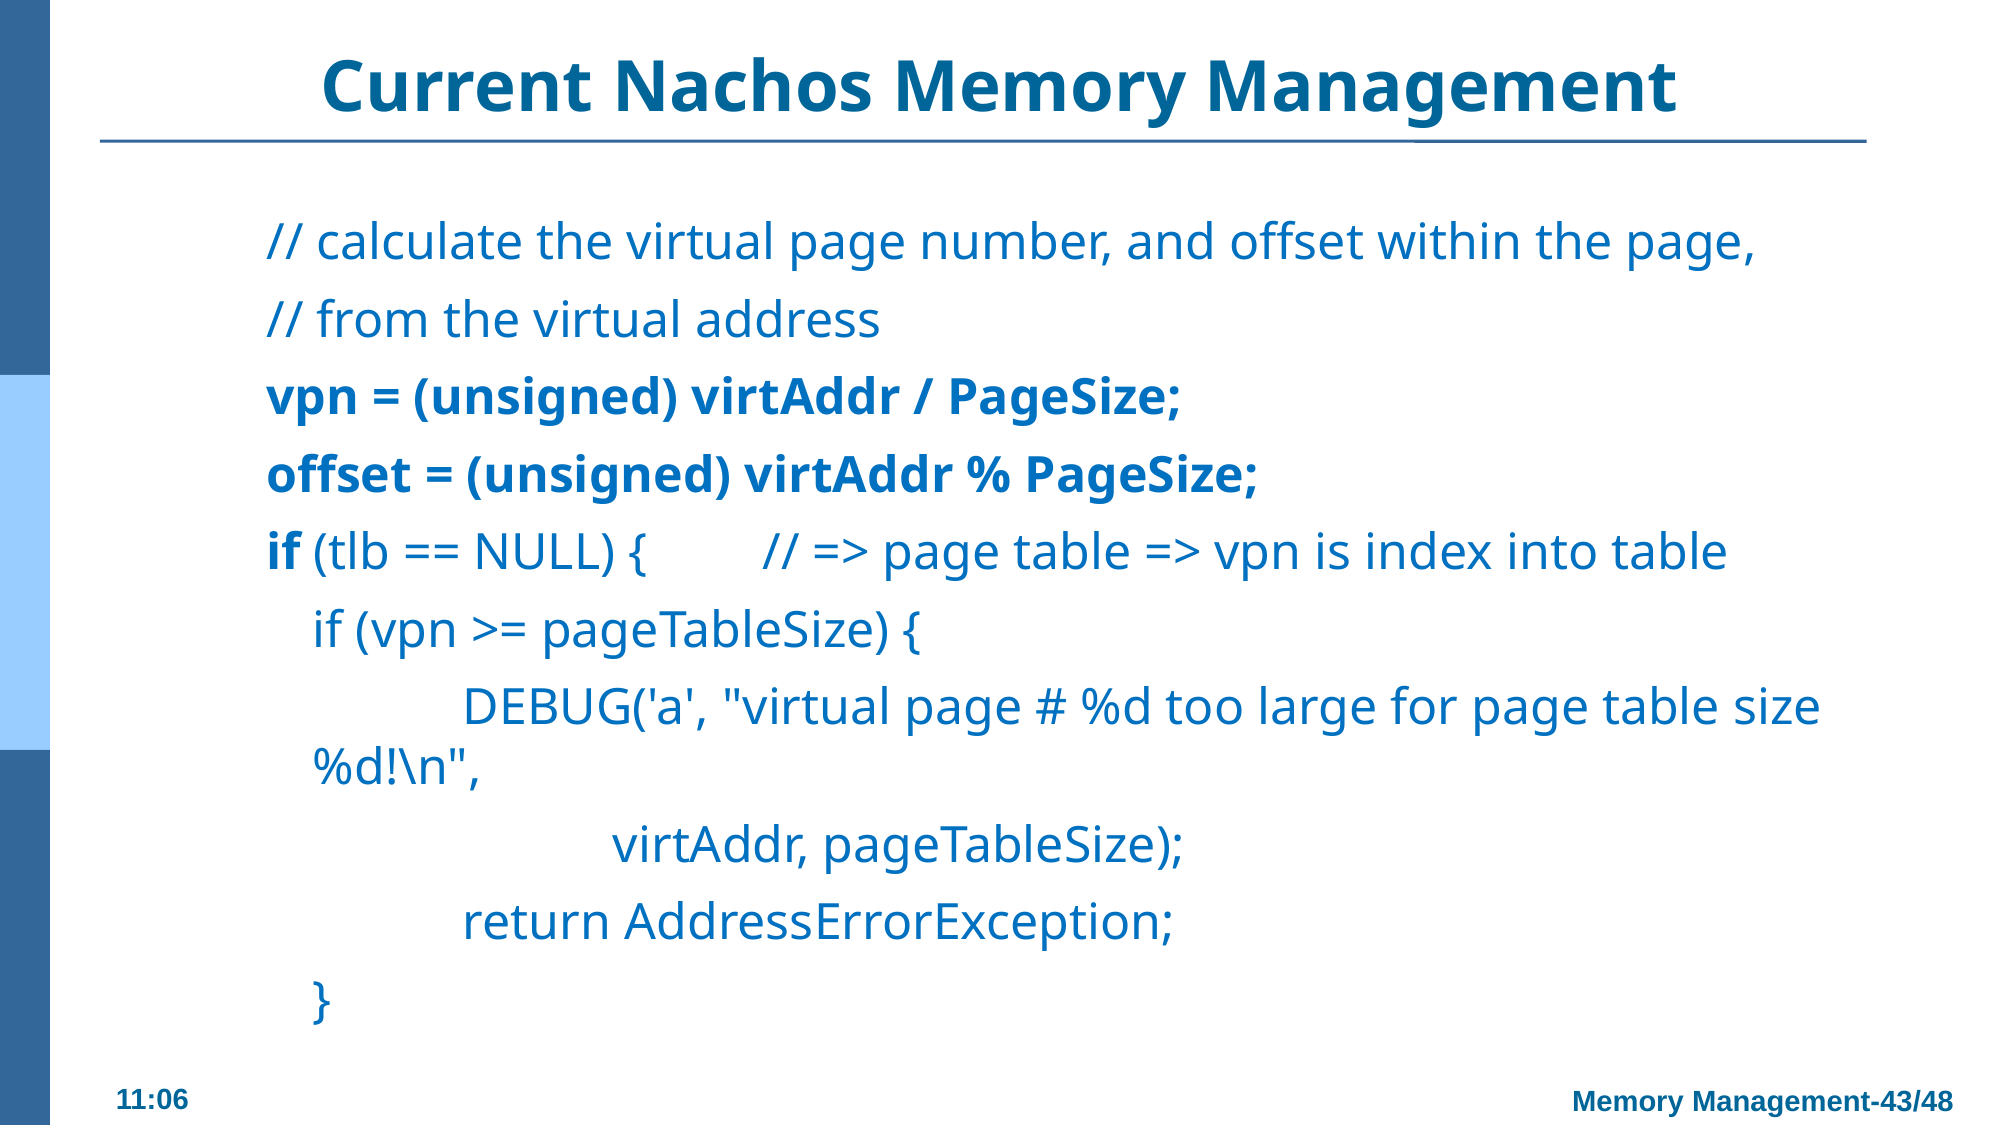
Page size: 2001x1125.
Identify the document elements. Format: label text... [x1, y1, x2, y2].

title Current Nachos Memory Management [99, 38, 1900, 133]
list // calculate the virtual page number, and offset within the page, // from the virtual address vpn = (unsigned) virtAddr / PageSize; offset = (unsigned) virtAddr % PageSize; if (tlb == NULL) { // => page table => vpn is index into table if (vpn >= pageTableSize) { DEBUG('a', "virtual page # %d too large for page table size %d!\n", virtAddr, pageTableSize); return AddressErrorException; } [176, 202, 1867, 946]
